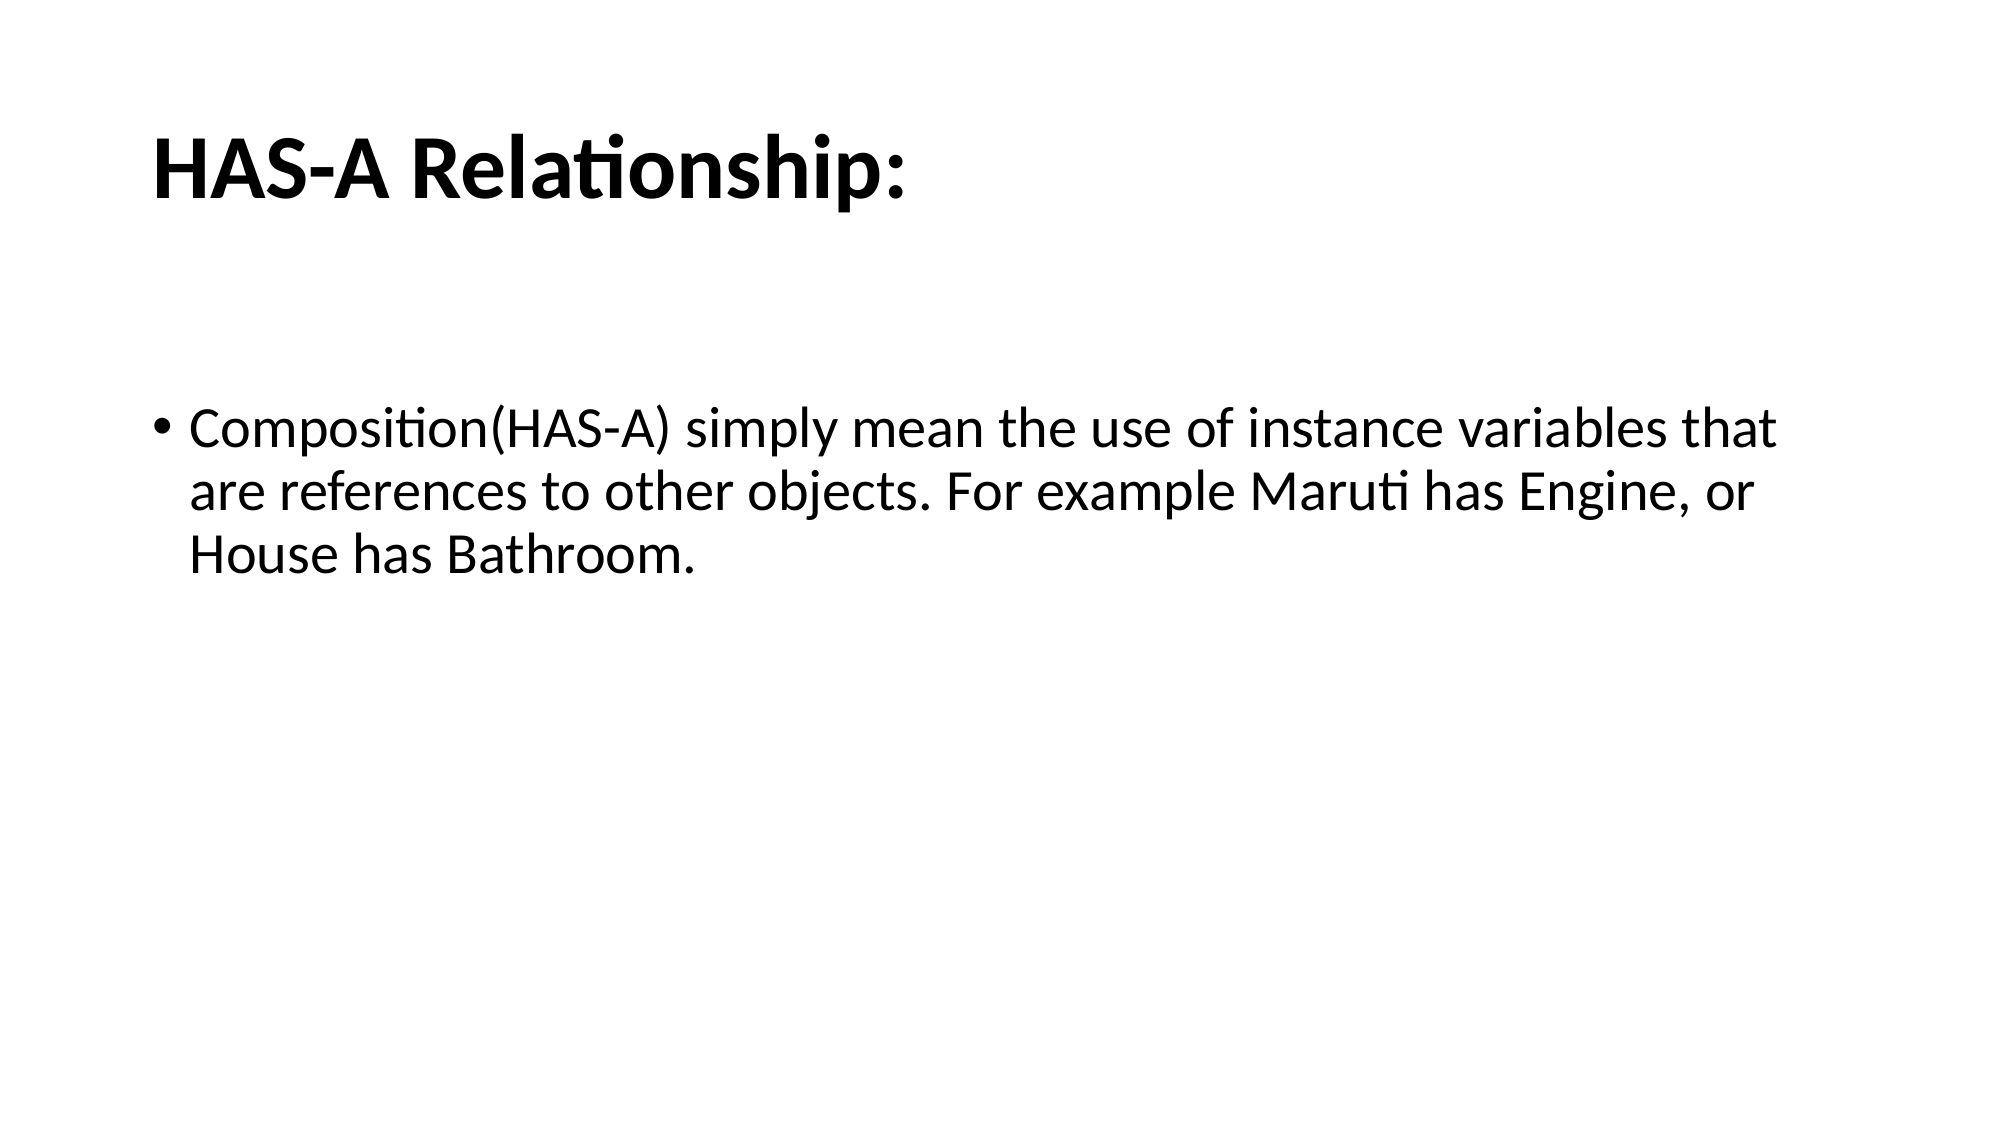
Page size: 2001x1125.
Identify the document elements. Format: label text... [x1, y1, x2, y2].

title HAS-A Relationship: [137, 59, 1863, 278]
list Composition(HAS-A) simply mean the use of instance variables that are references to other objects. For example Maruti has Engine, or House has Bathroom. [137, 299, 1863, 1014]
